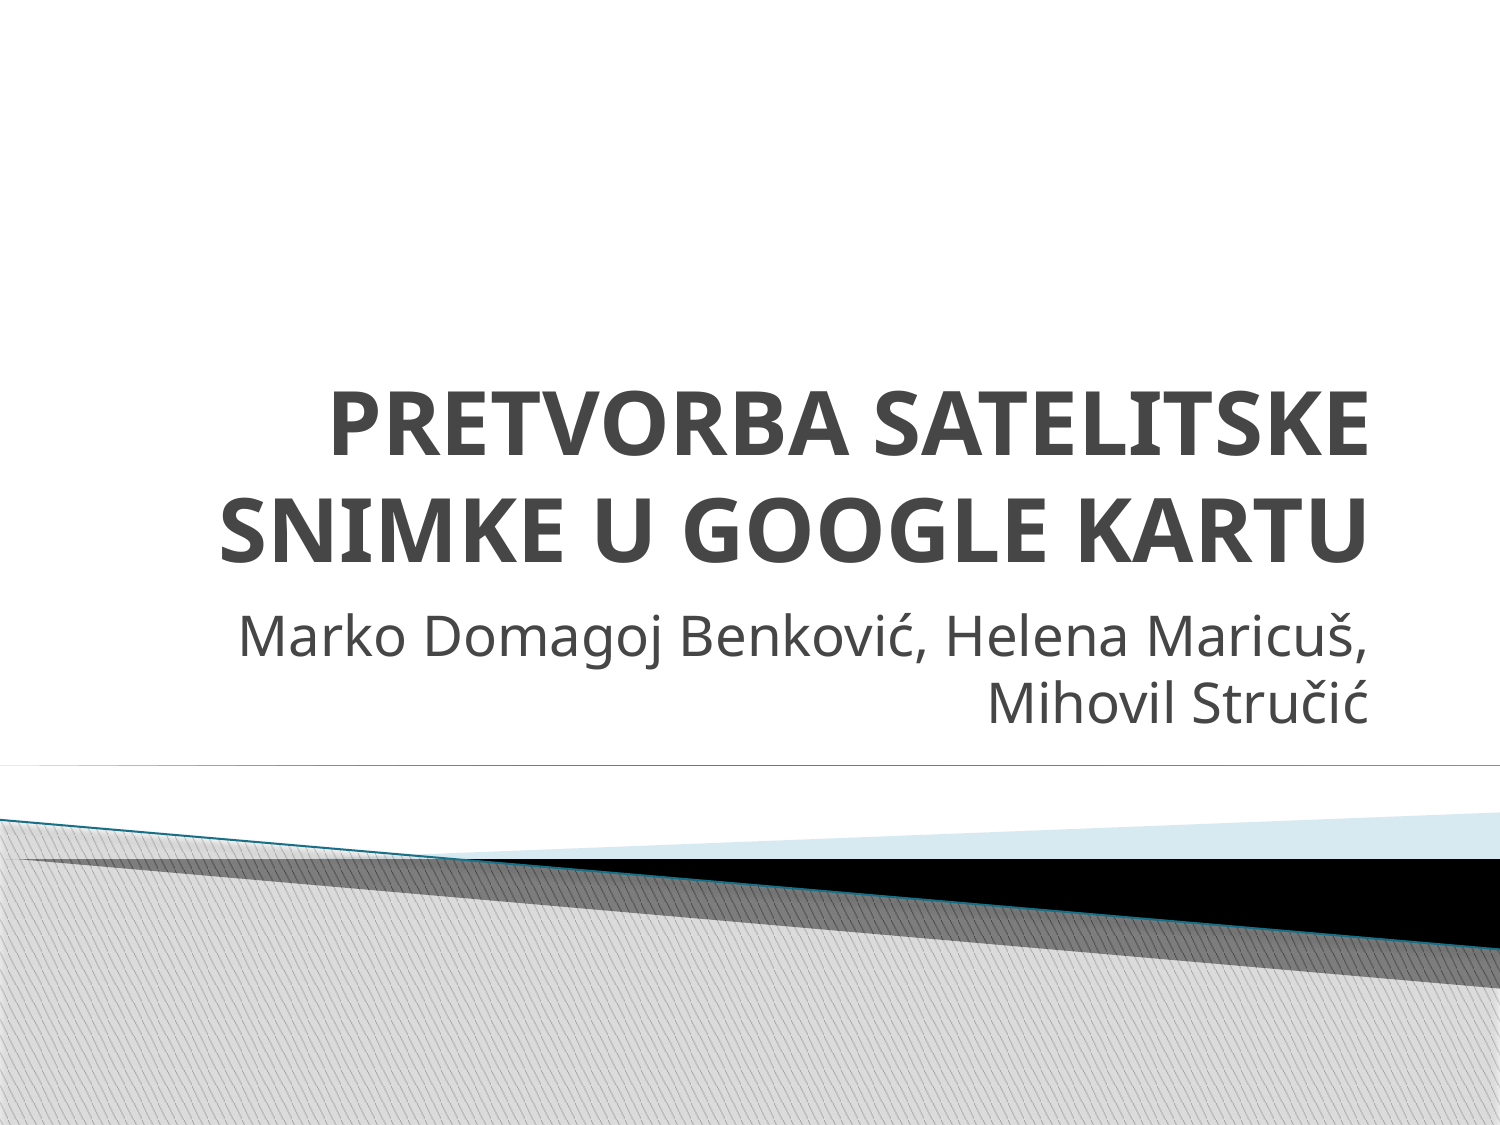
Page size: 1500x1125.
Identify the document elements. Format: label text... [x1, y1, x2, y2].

title PRETVORBA SATELITSKE SNIMKE U GOOGLE KARTU [112, 287, 1388, 588]
picture [5, 859, 1500, 989]
subtitle Marko Domagoj Benković, Helena Maricuš, Mihovil Stručić [112, 592, 1388, 790]
